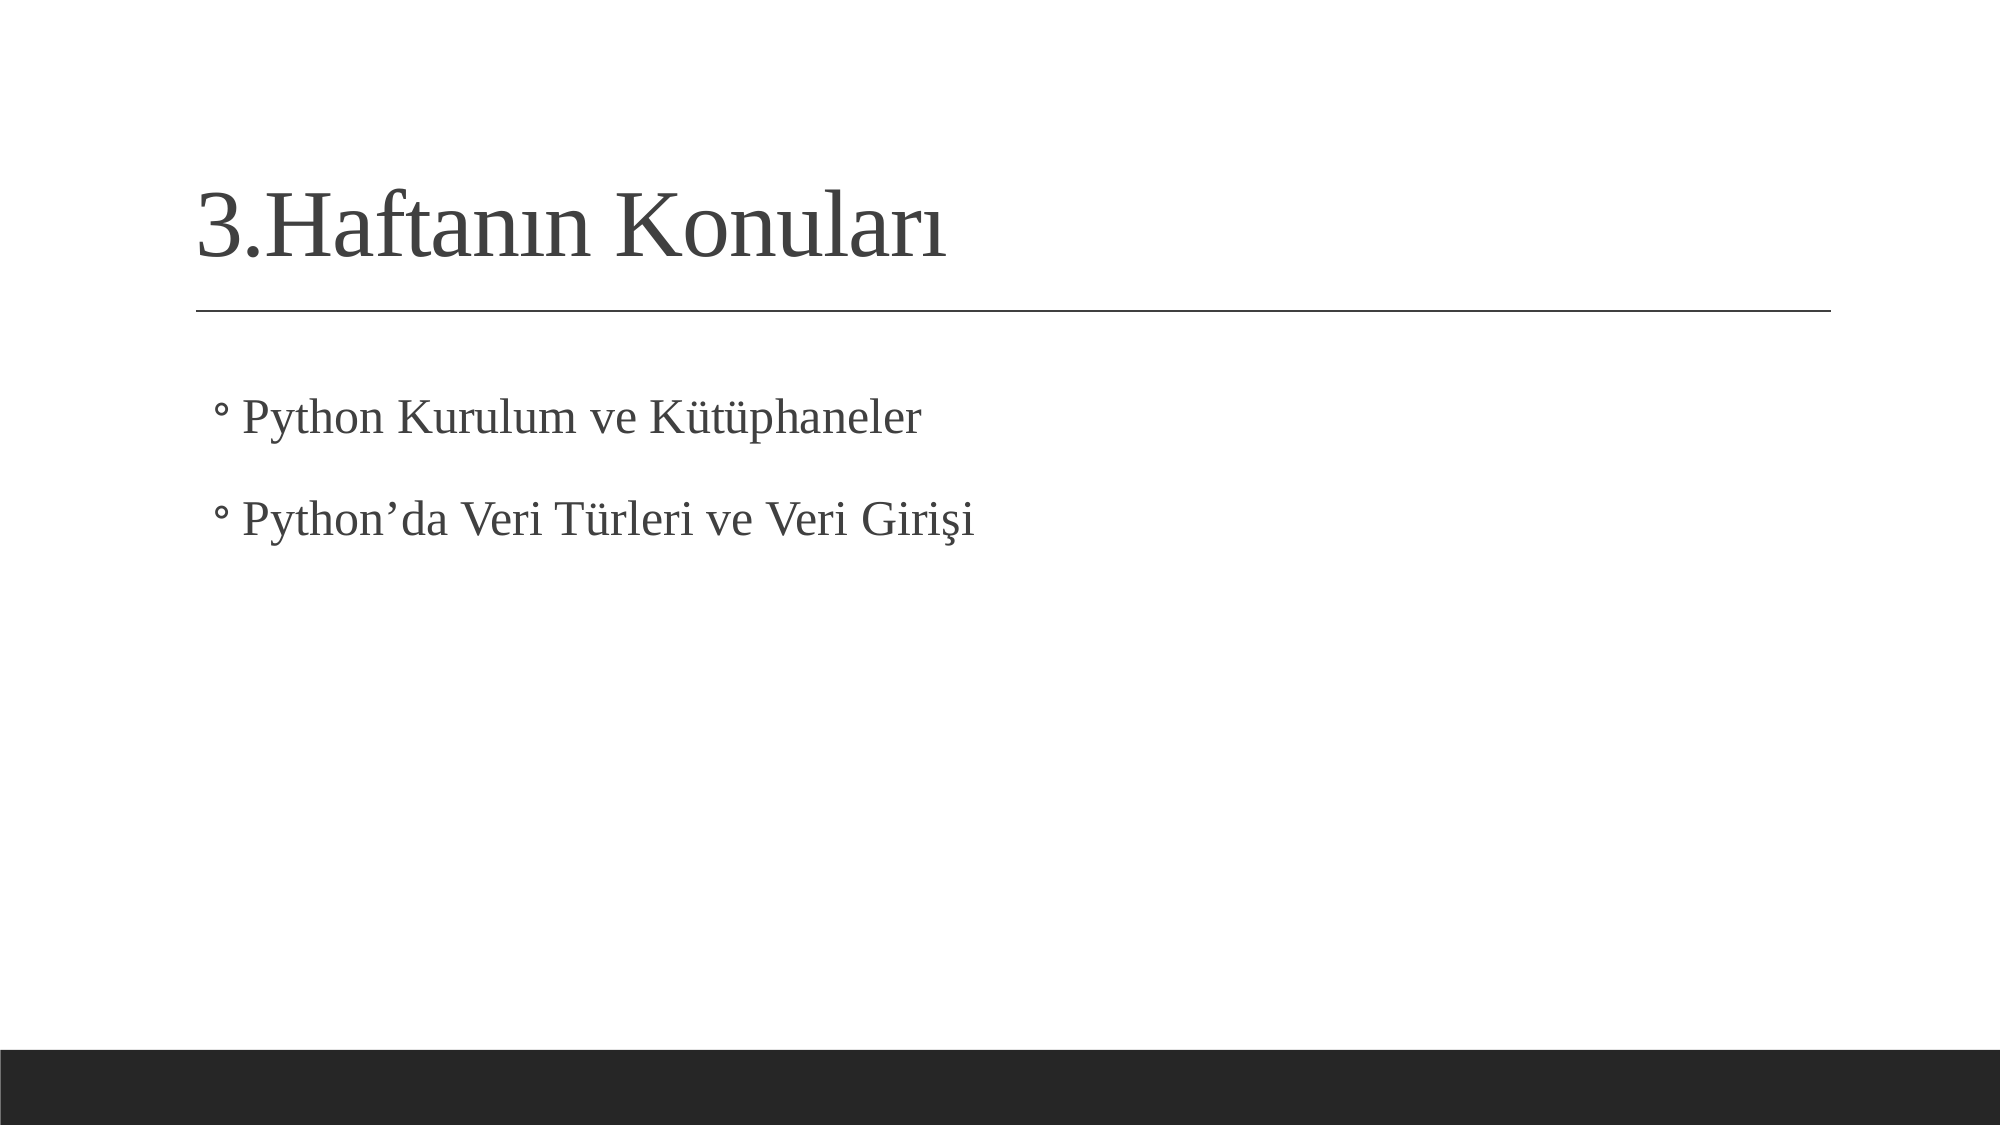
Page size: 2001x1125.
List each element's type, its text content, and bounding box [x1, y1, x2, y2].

title 3.Haftanın Konuları [180, 47, 1830, 285]
list Python Kurulum ve Kütüphaneler Python’da Veri Türleri ve Veri Girişi [180, 345, 1830, 963]
